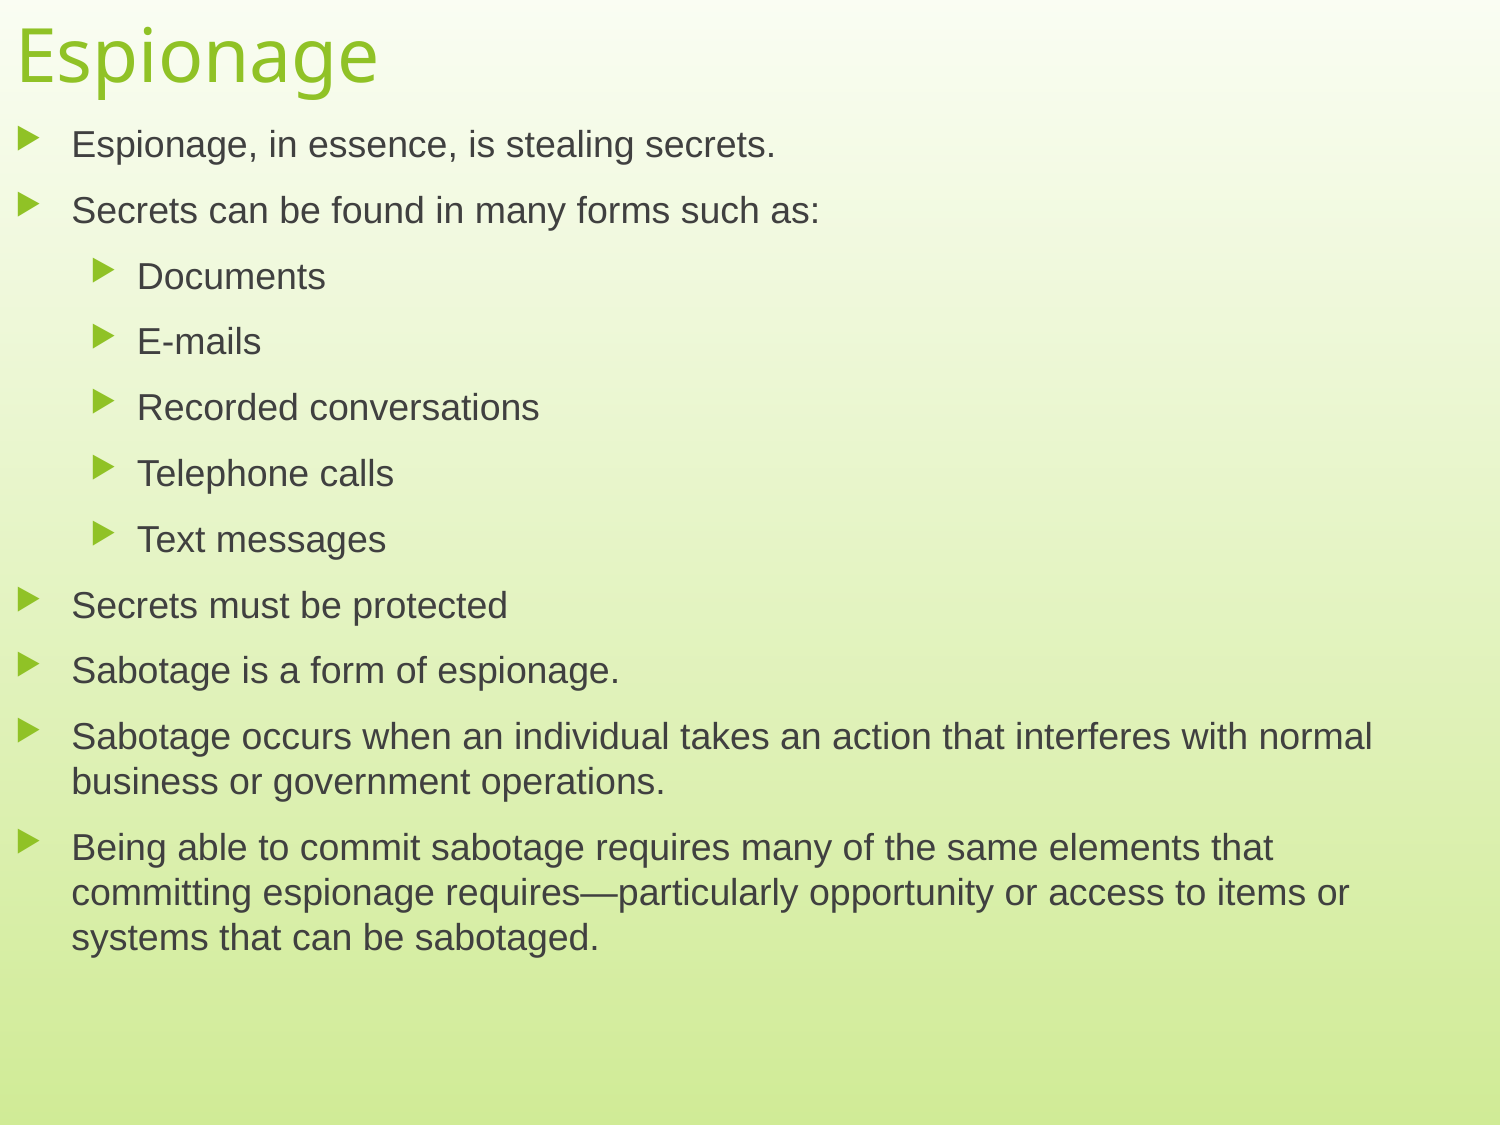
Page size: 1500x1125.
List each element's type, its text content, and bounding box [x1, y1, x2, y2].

text_box Sabotage is a form of espionage. Sabotage occurs when an individual takes an action that interferes with normal business or government operations. Being able to commit sabotage requires many of the same elements that committing espionage requires—particularly opportunity or access to items or systems that can be sabotaged. [0, 638, 1475, 1125]
title Espionage [0, 0, 1042, 112]
list Espionage, in essence, is stealing secrets. Secrets can be found in many forms such as: Documents E-mails Recorded conversations Telephone calls Text messages Secrets must be protected [0, 112, 1475, 638]
